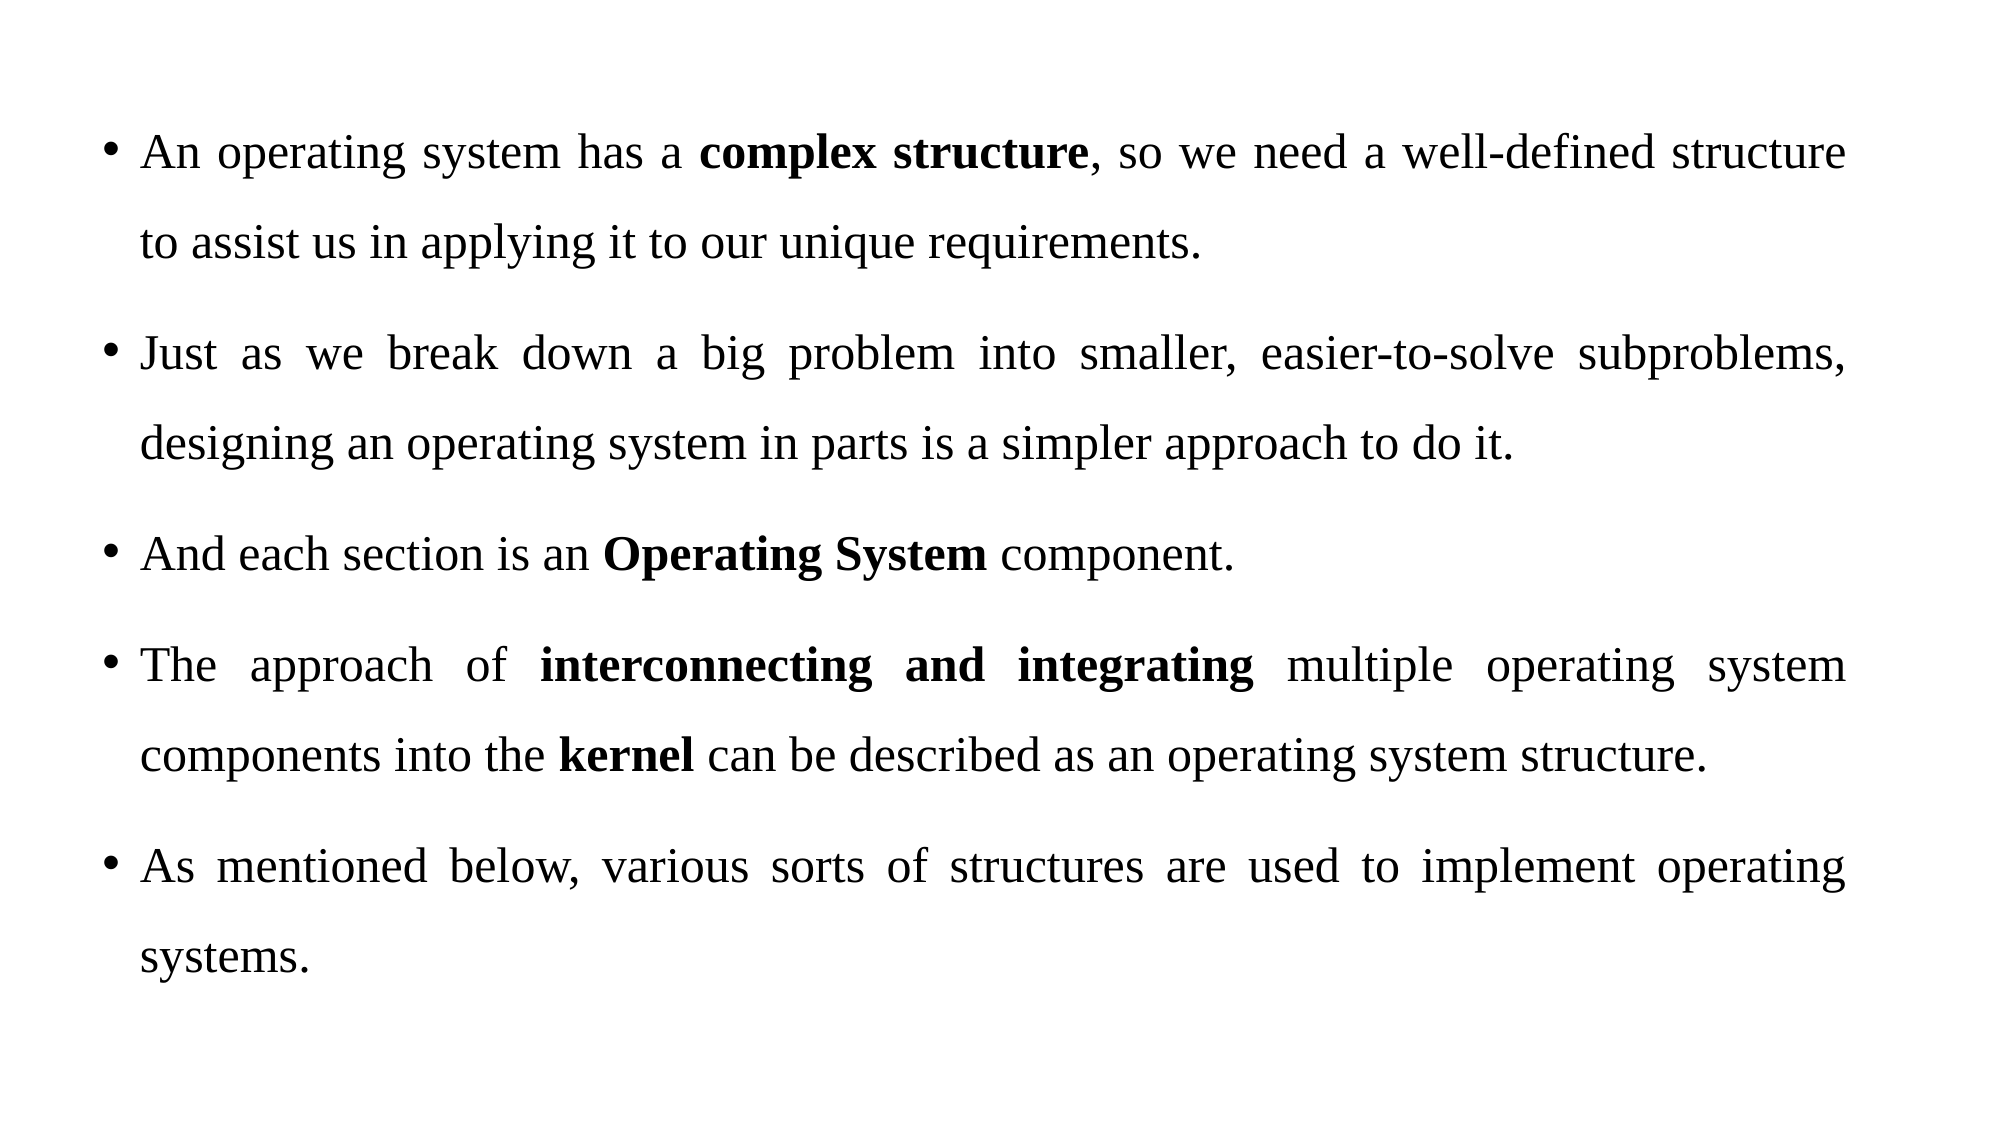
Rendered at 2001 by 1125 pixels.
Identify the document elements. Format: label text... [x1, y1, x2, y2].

list An operating system has a complex structure, so we need a well-defined structure to assist us in applying it to our unique requirements. Just as we break down a big problem into smaller, easier-to-solve subproblems, designing an operating system in parts is a simpler approach to do it. And each section is an Operating System component. The approach of interconnecting and integrating multiple operating system components into the kernel can be described as an operating system structure. As mentioned below, various sorts of structures are used to implement operating systems. [87, 81, 1863, 1014]
